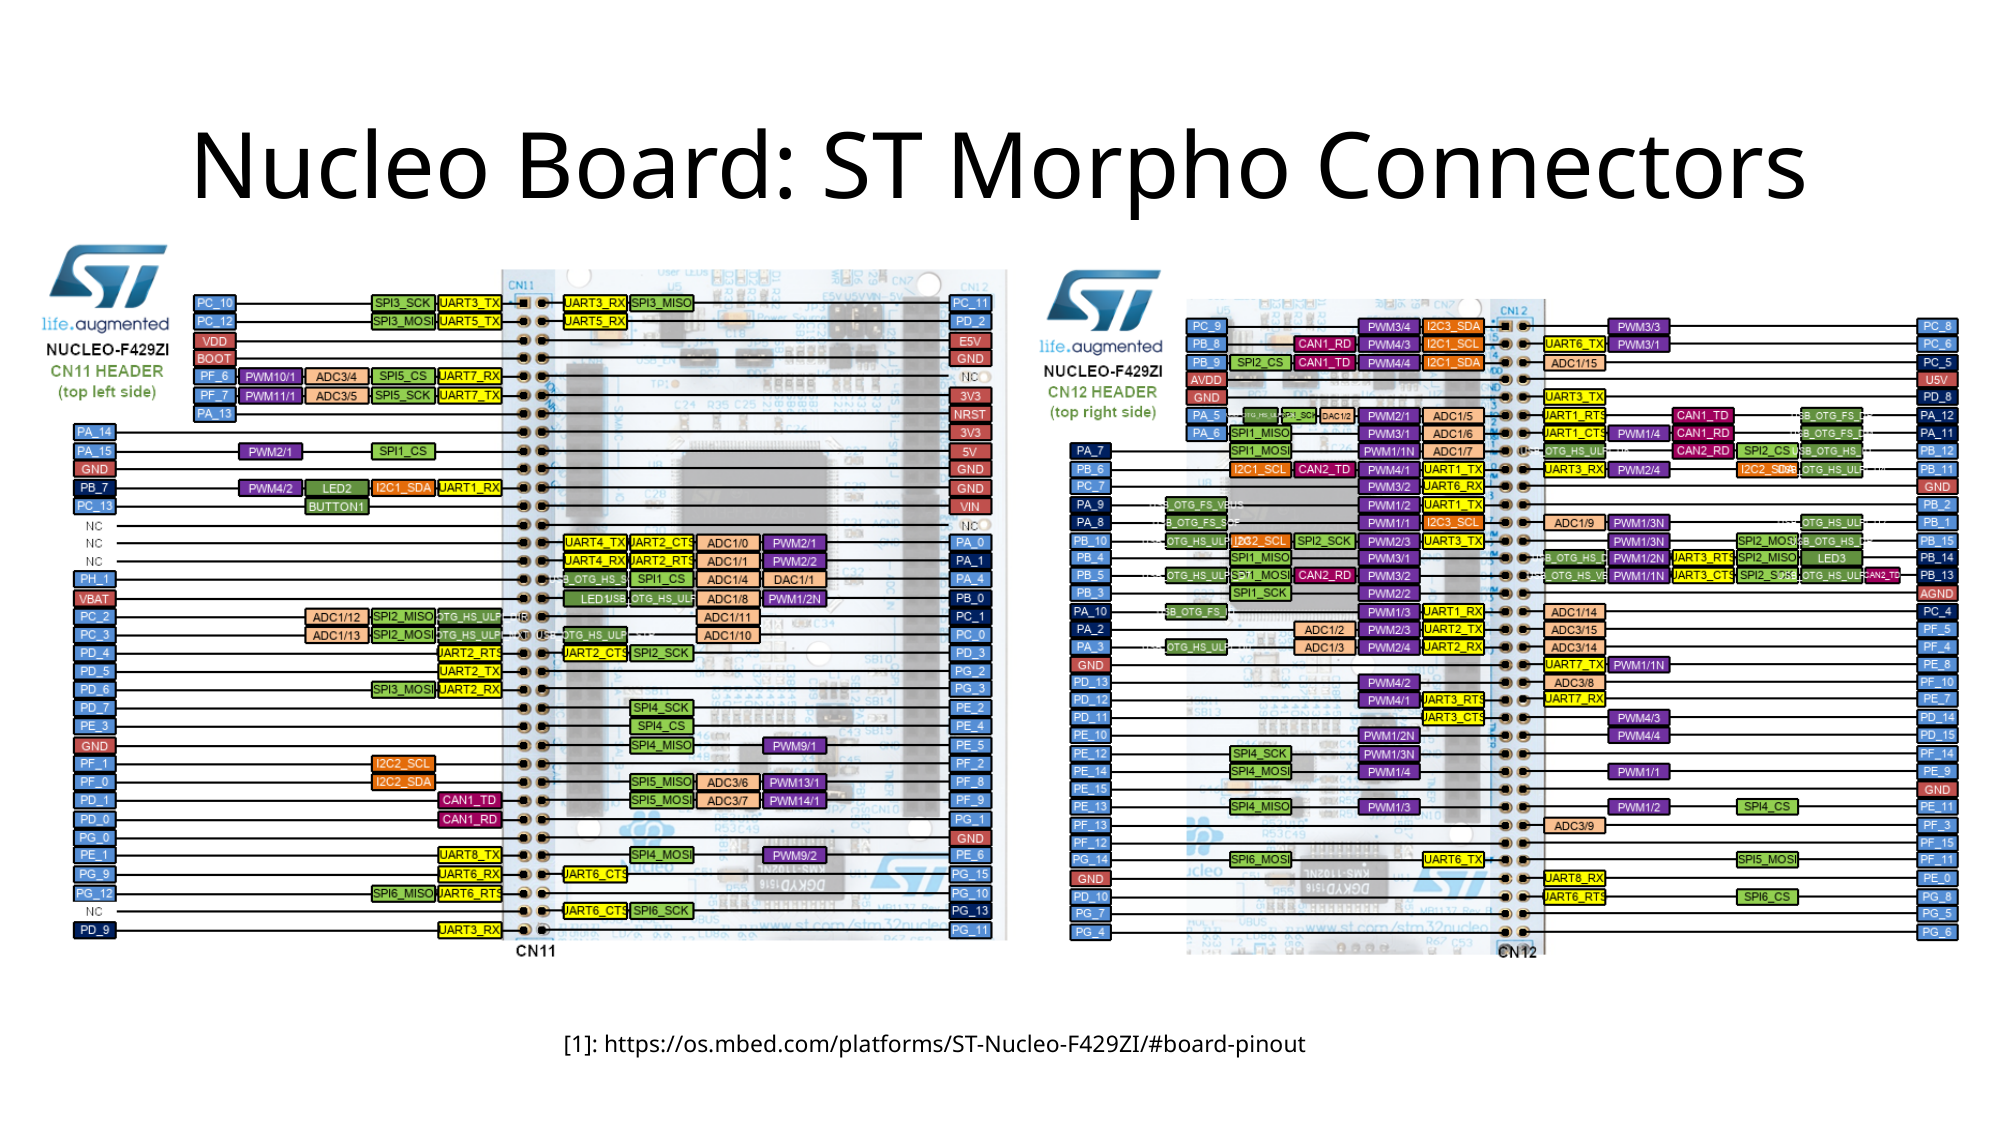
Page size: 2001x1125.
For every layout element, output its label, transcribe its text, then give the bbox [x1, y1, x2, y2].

title Nucleo Board: ST Morpho Connectors [104, 59, 1896, 245]
text_box [1]: https://os.mbed.com/platforms/ST-Nucleo-F429ZI/#board-pinout [548, 1022, 1451, 1065]
picture [0, 219, 1994, 992]
